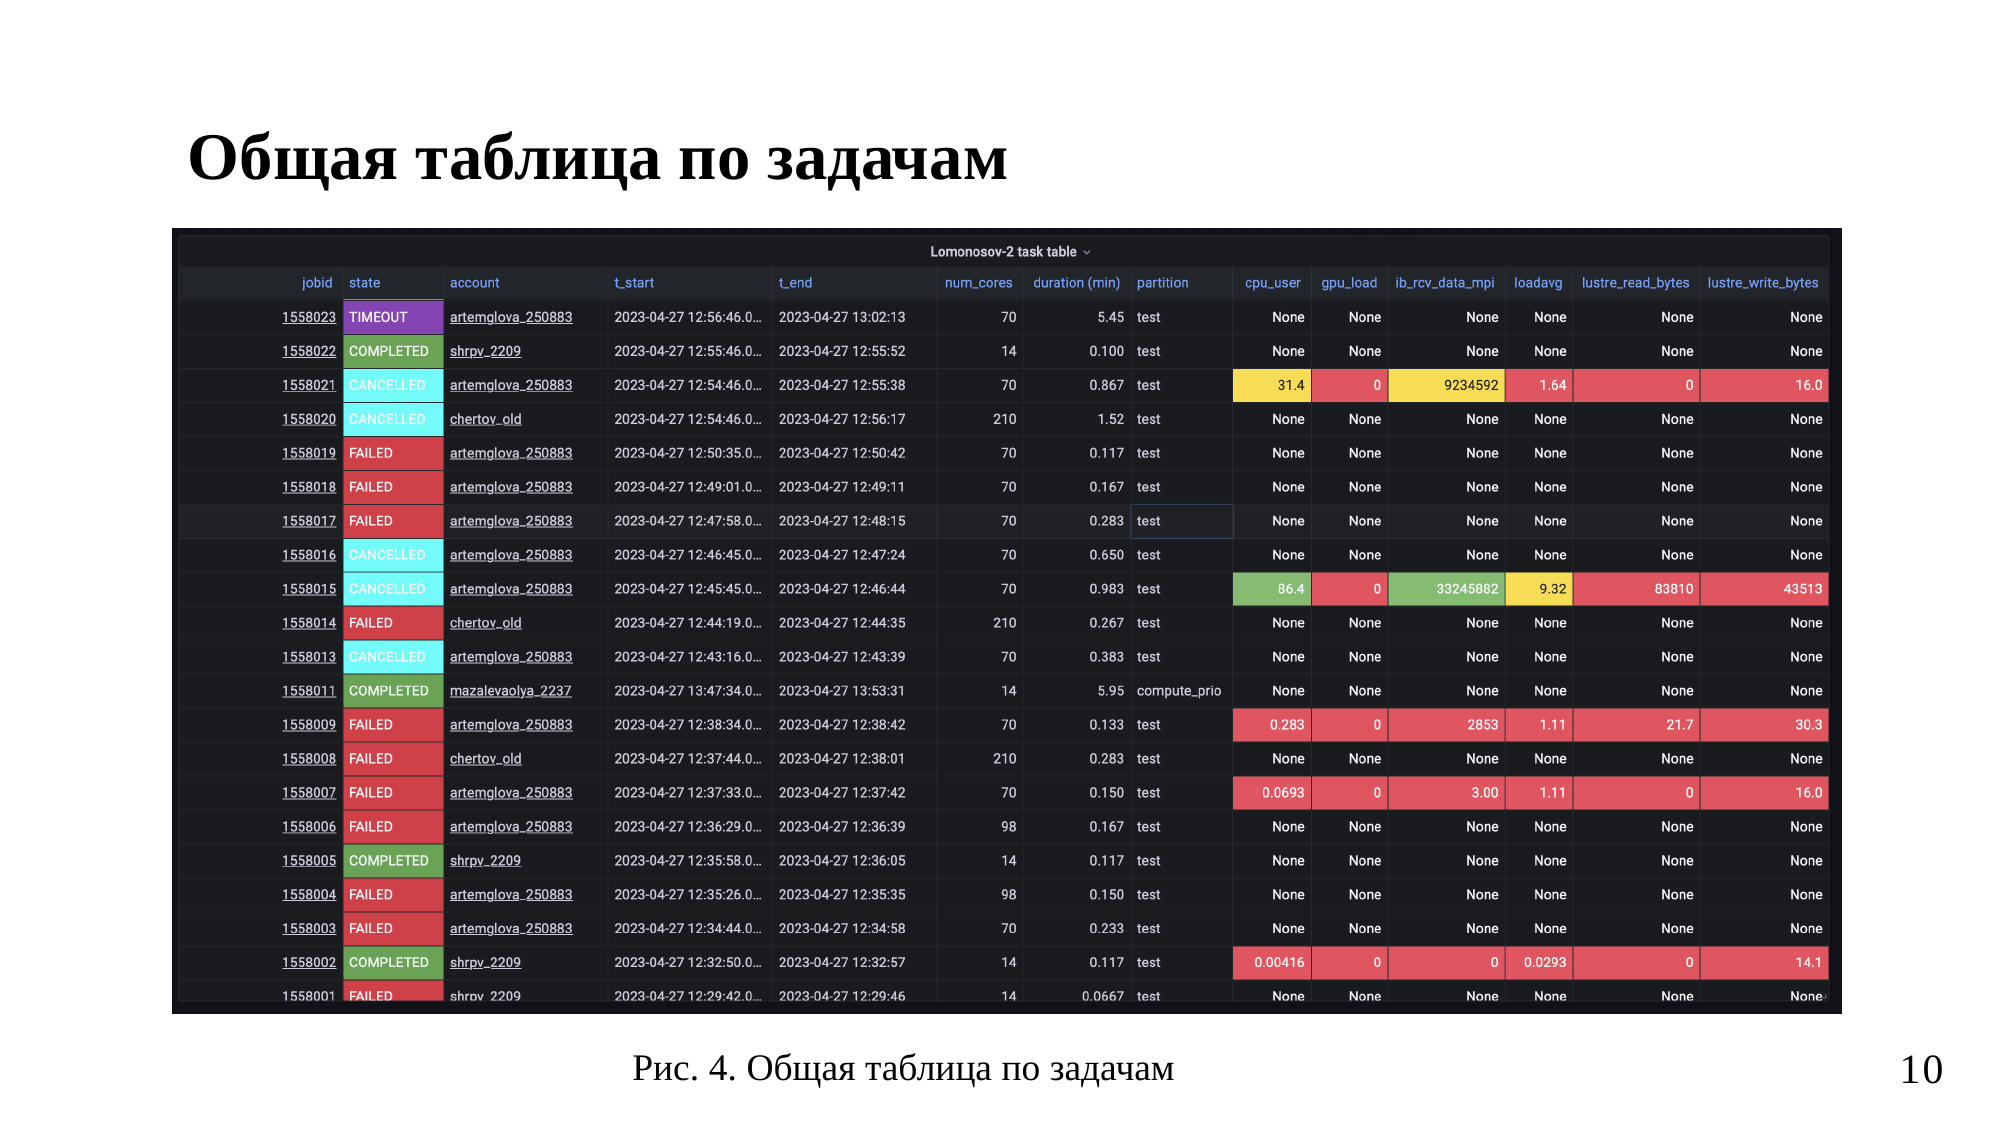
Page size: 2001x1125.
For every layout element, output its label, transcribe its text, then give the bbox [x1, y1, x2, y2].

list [172, 228, 1842, 1014]
text_box Рис. 4. Общая таблица по задачам [617, 1035, 1191, 1096]
title Общая таблица по задачам [172, 40, 1636, 228]
slide_number 10 [1841, 1036, 1959, 1097]
